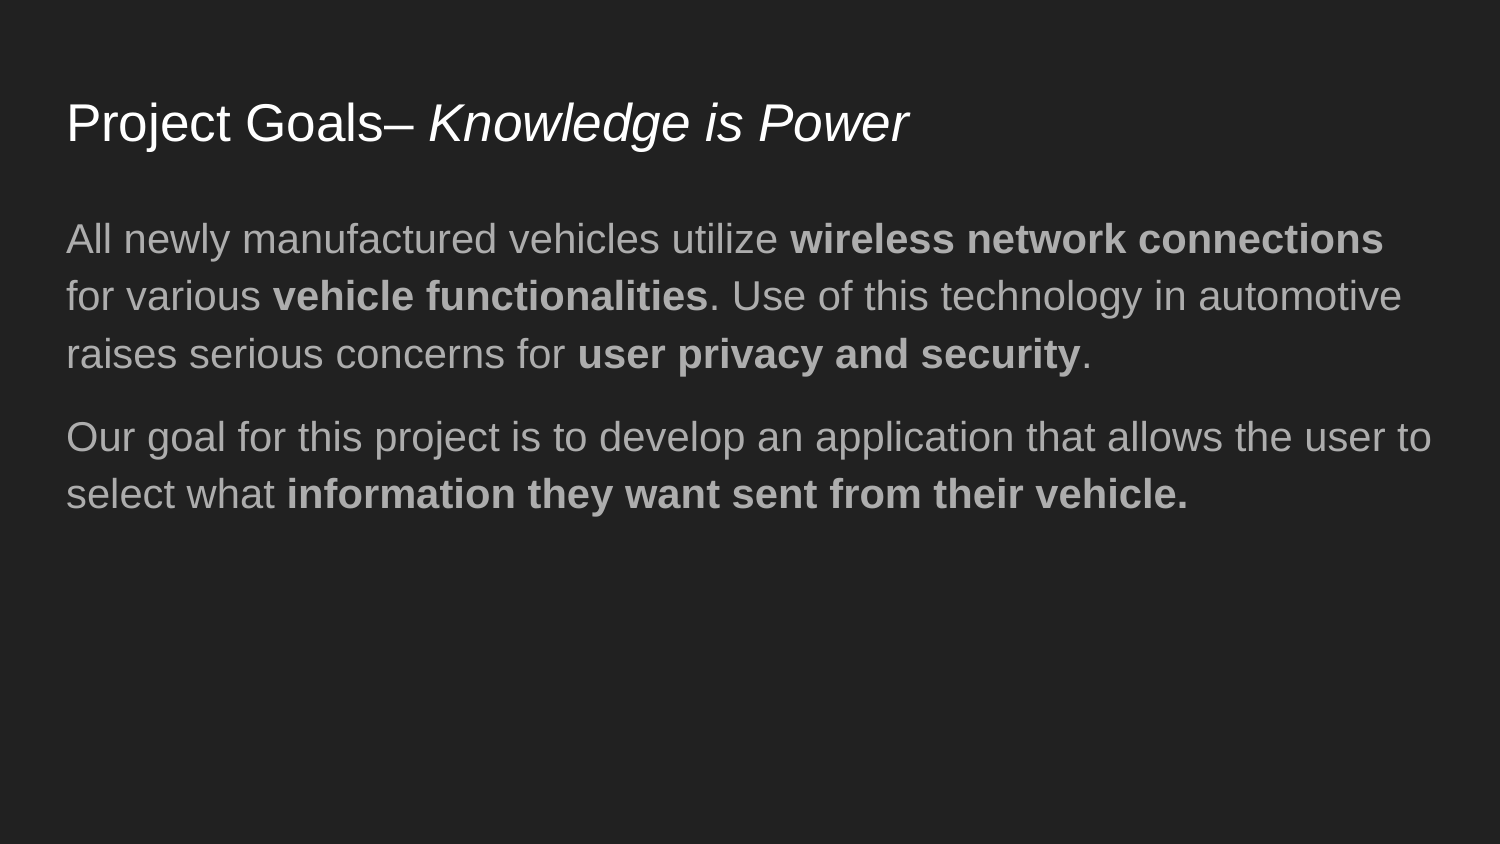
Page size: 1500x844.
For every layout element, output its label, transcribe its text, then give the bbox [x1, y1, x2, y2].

title Project Goals– Knowledge is Power [51, 72, 1449, 167]
list All newly manufactured vehicles utilize wireless network connections for various vehicle functionalities. Use of this technology in automotive raises serious concerns for user privacy and security. Our goal for this project is to develop an application that allows the user to select what information they want sent from their vehicle. [51, 189, 1449, 750]
